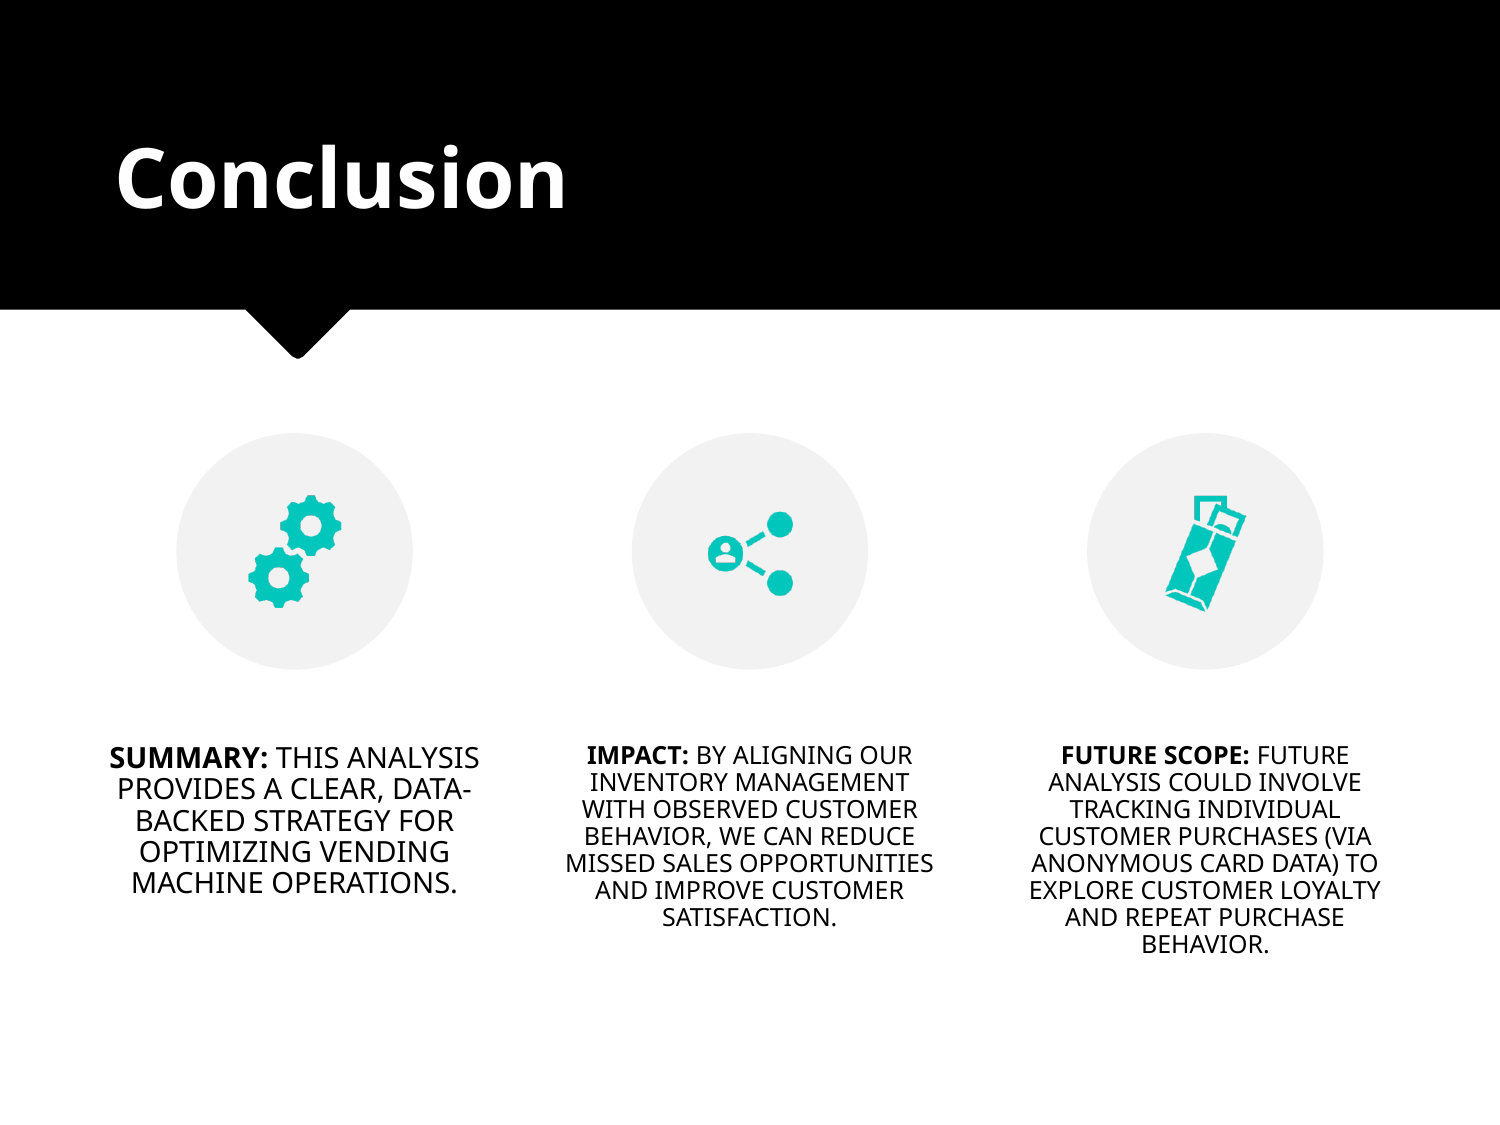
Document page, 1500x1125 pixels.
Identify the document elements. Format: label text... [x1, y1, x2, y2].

text_box [0, 311, 1500, 1125]
text_box [0, 0, 1500, 360]
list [100, 408, 1400, 962]
title Conclusion [99, 73, 1401, 233]
